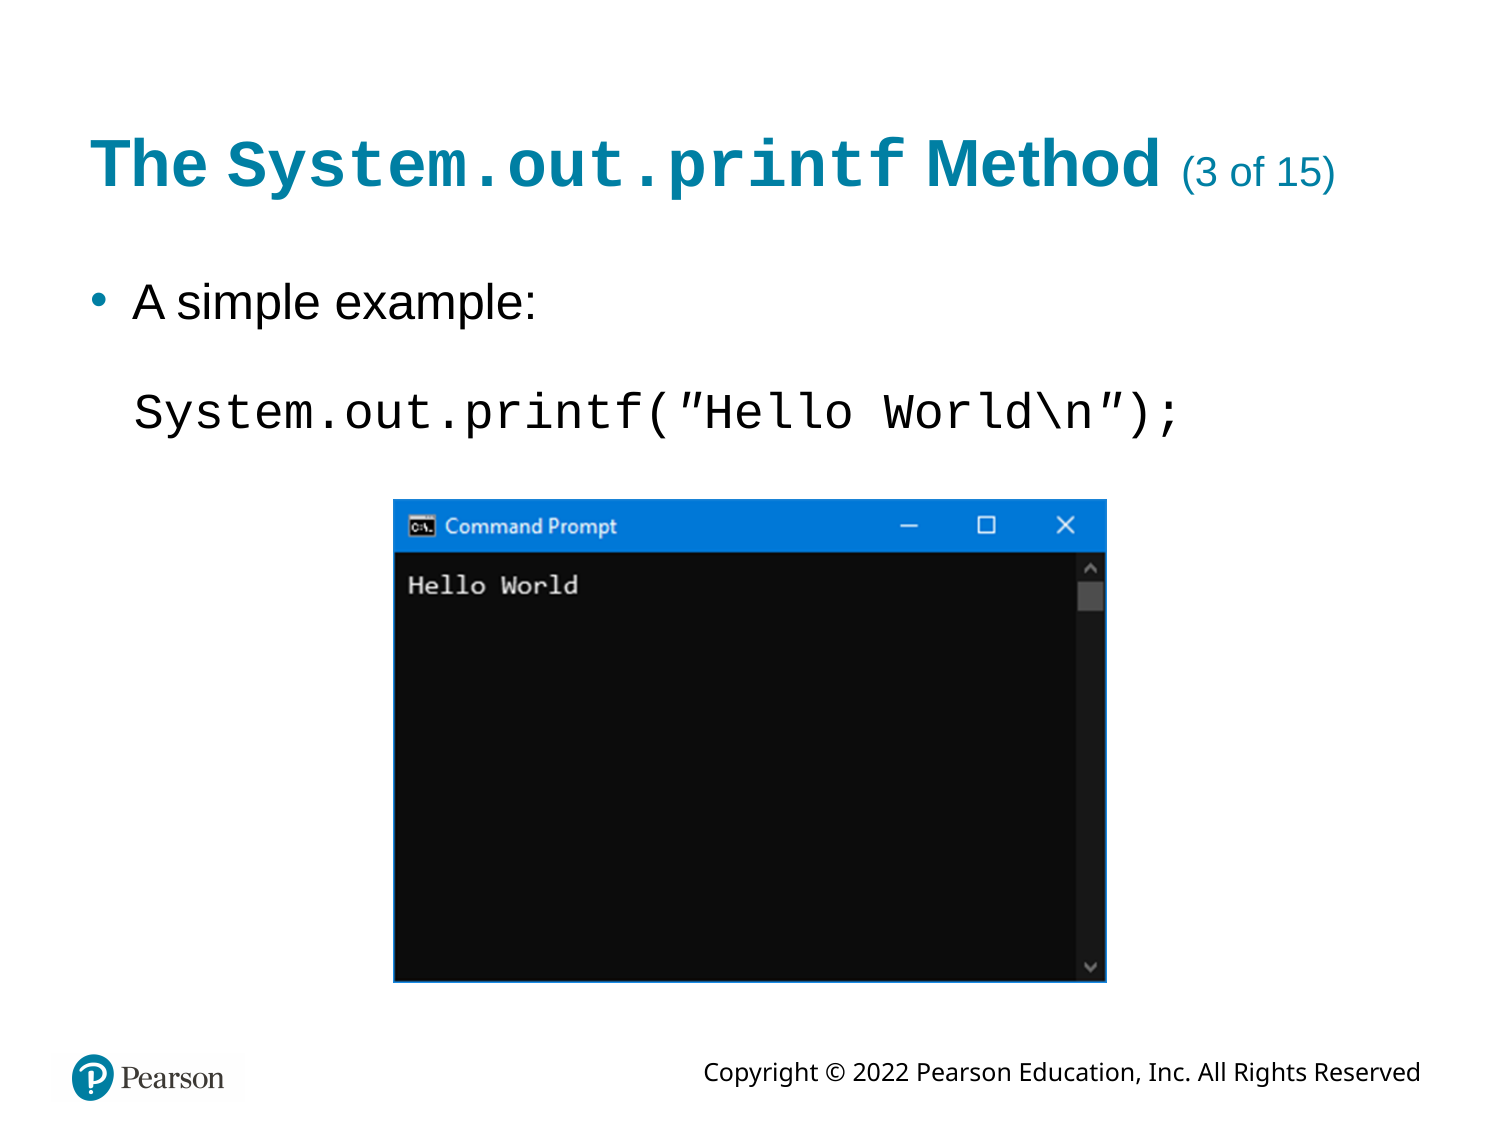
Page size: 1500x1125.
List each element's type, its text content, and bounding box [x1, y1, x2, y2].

title The System.out.printf Method (3 of 15) [75, 35, 1425, 216]
picture [51, 1053, 245, 1102]
list A simple example: [75, 254, 575, 343]
list System.out.printf("Hello World\n"); [76, 363, 1261, 452]
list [393, 499, 1107, 983]
